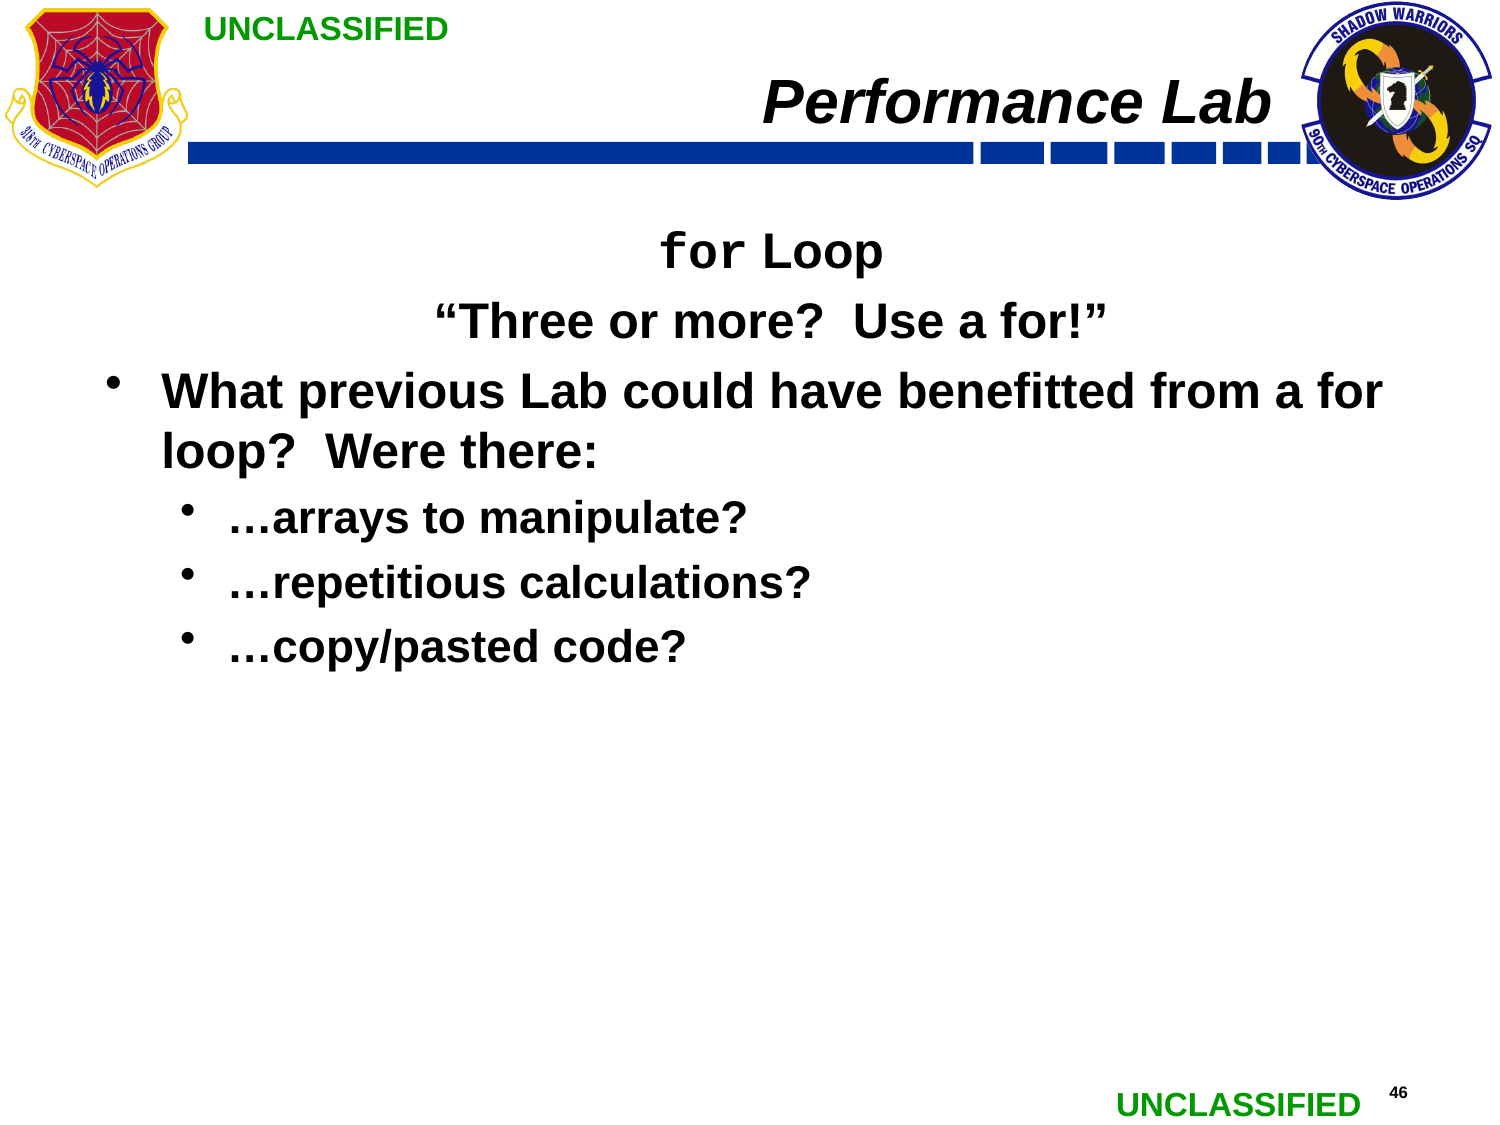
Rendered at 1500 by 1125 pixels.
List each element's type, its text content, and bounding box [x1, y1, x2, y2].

picture [5, 8, 188, 188]
title Performance Lab [249, 51, 1288, 142]
list for Loop “Three or more? Use a for!” What previous Lab could have benefitted from a for loop? Were there: …arrays to manipulate? …repetitious calculations? …copy/pasted code? [90, 211, 1453, 989]
picture [1300, 1, 1493, 200]
